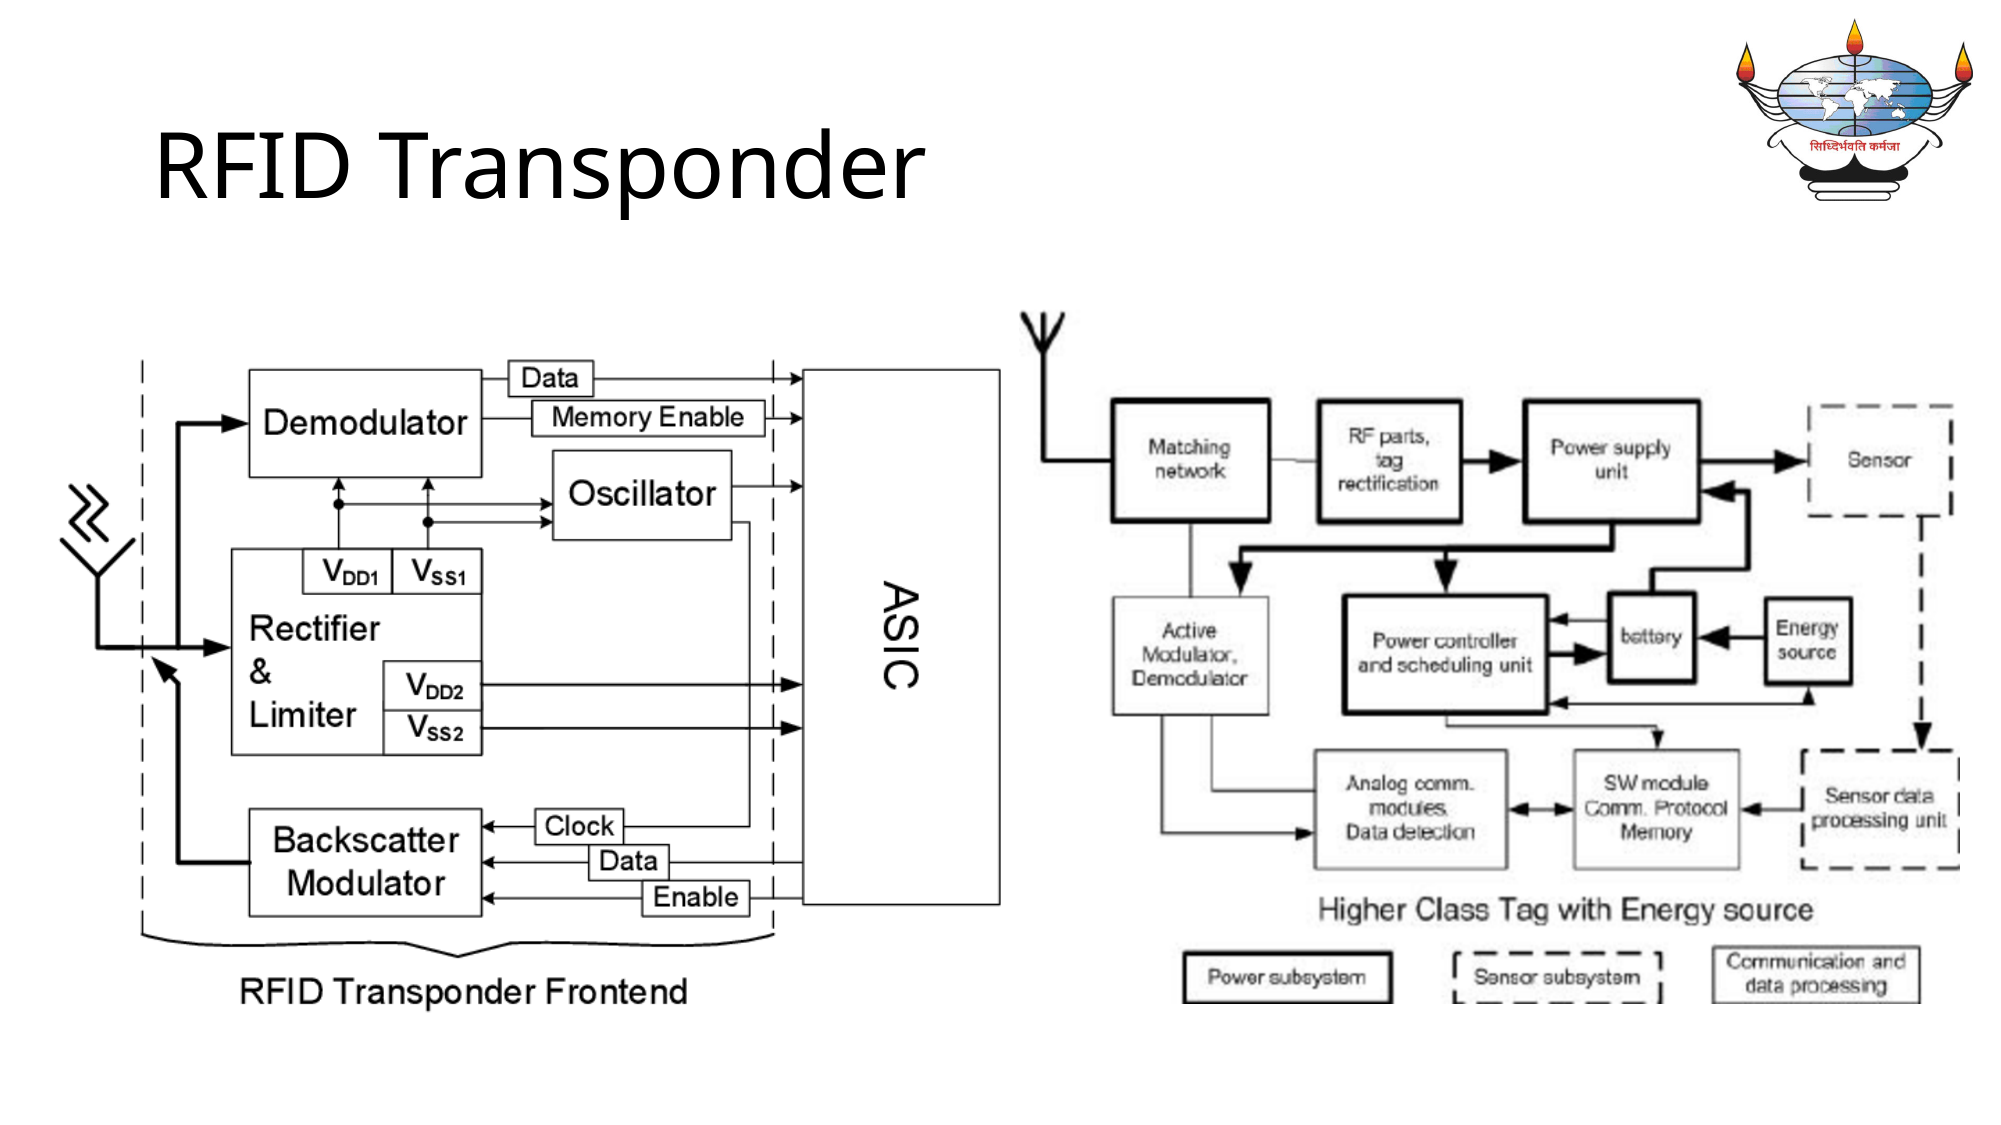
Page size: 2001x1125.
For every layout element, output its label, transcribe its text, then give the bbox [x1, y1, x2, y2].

picture [1736, 18, 1973, 201]
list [55, 357, 1005, 1025]
title RFID Transponder [137, 59, 1863, 278]
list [1019, 308, 1960, 1004]
